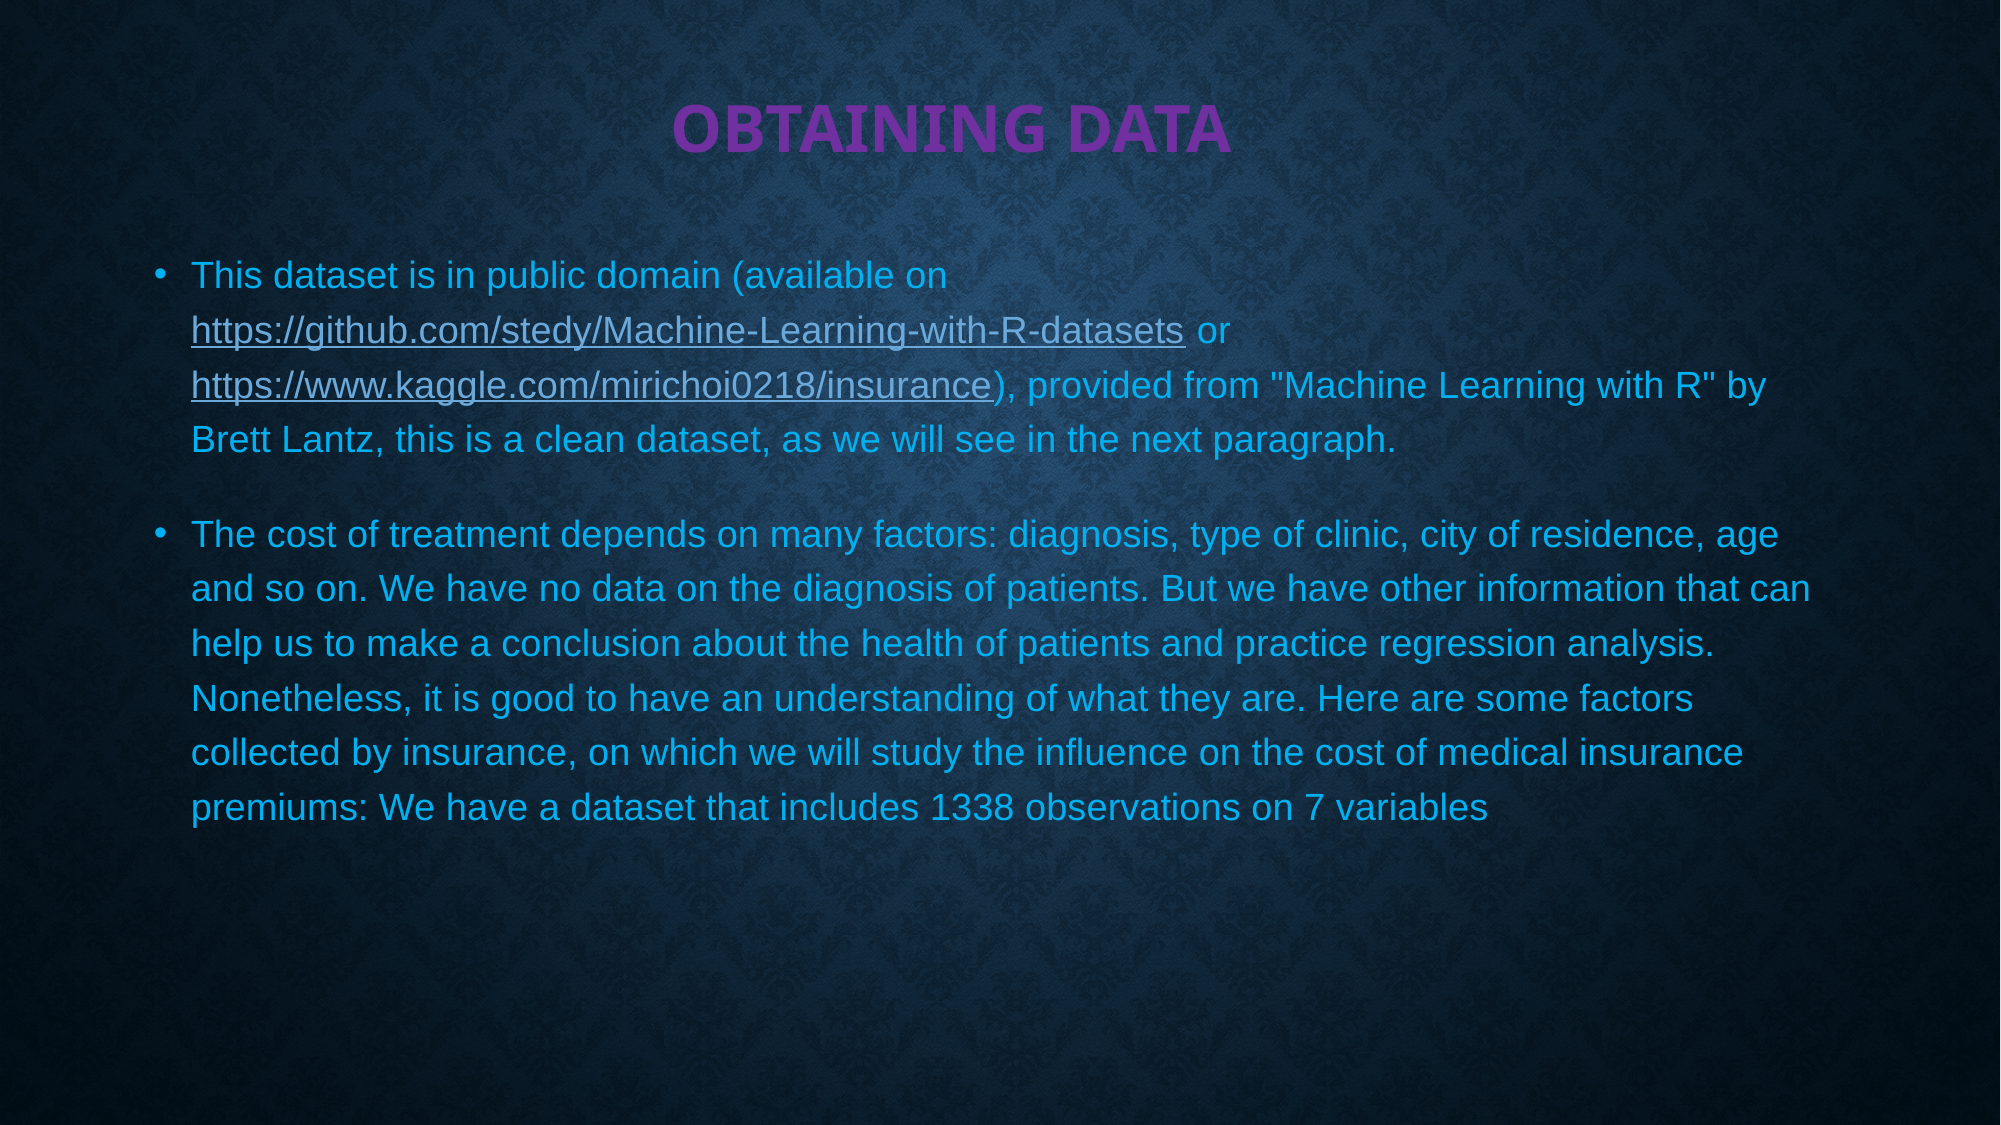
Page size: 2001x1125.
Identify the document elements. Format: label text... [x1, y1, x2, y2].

title Obtaining Data [101, 89, 1800, 254]
list This dataset is in public domain (available on https://github.com/stedy/Machine-Learning-with-R-datasets or https://www.kaggle.com/mirichoi0218/insurance), provided from "Machine Learning with R" by Brett Lantz, this is a clean dataset, as we will see in the next paragraph. The cost of treatment depends on many factors: diagnosis, type of clinic, city of residence, age and so on. We have no data on the diagnosis of patients. But we have other information that can help us to make a conclusion about the health of patients and practice regression analysis. Nonetheless, it is good to have an understanding of what they are. Here are some factors collected by insurance, on which we will study the influence on the cost of medical insurance premiums: We have a dataset that includes 1338 observations on 7 variables [138, 234, 1838, 841]
